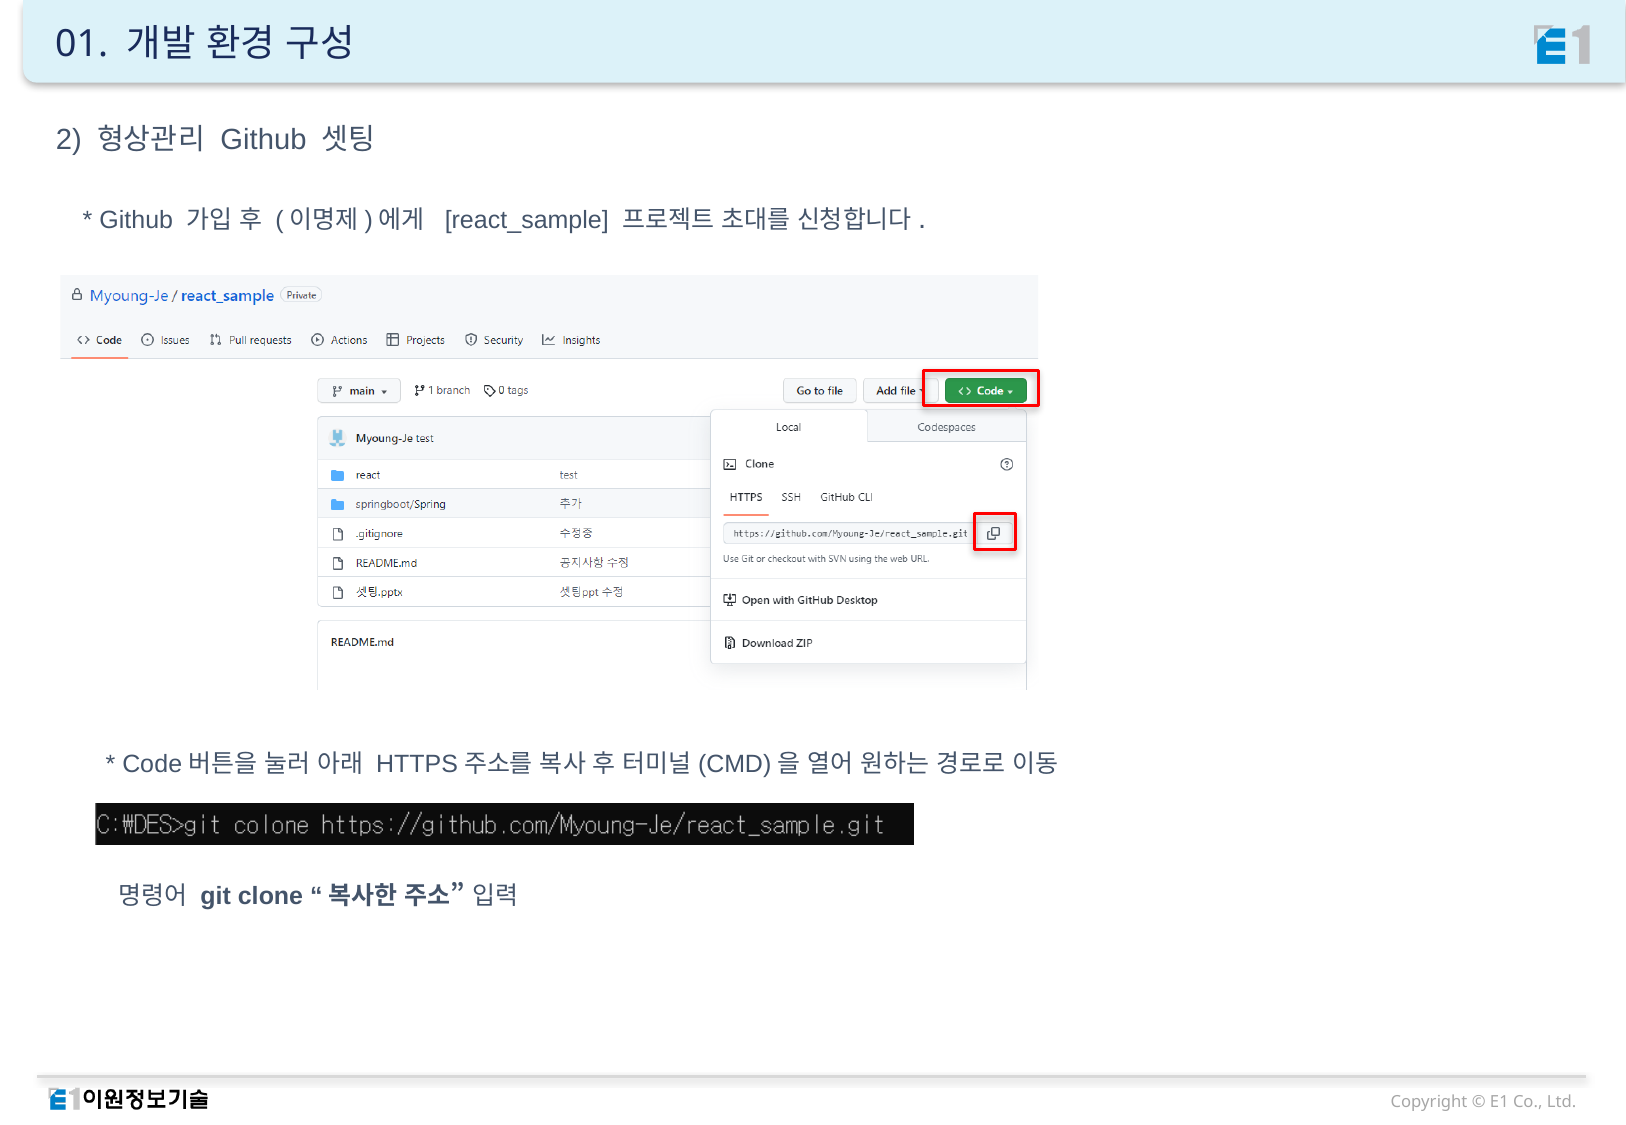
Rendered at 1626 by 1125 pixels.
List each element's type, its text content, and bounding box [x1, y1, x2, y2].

picture [1534, 25, 1590, 64]
text_box * Github 가입 후 (이명제)에게 [react_sample] 프로젝트 초대를 신청합니다. [67, 187, 942, 242]
text_box 2) 형상관리 Github 셋팅 [40, 109, 391, 164]
text_box * Code버튼을 눌러 아래 HTTPS주소를 복사 후 터미널(CMD)을 열어 원하는 경로로 이동 명령어 git clone “복사한 주소” 입력 [83, 737, 1074, 917]
title 01. 개발 환경 구성 [40, 13, 996, 69]
picture [60, 275, 1039, 690]
picture [95, 803, 914, 846]
picture [48, 1087, 208, 1110]
